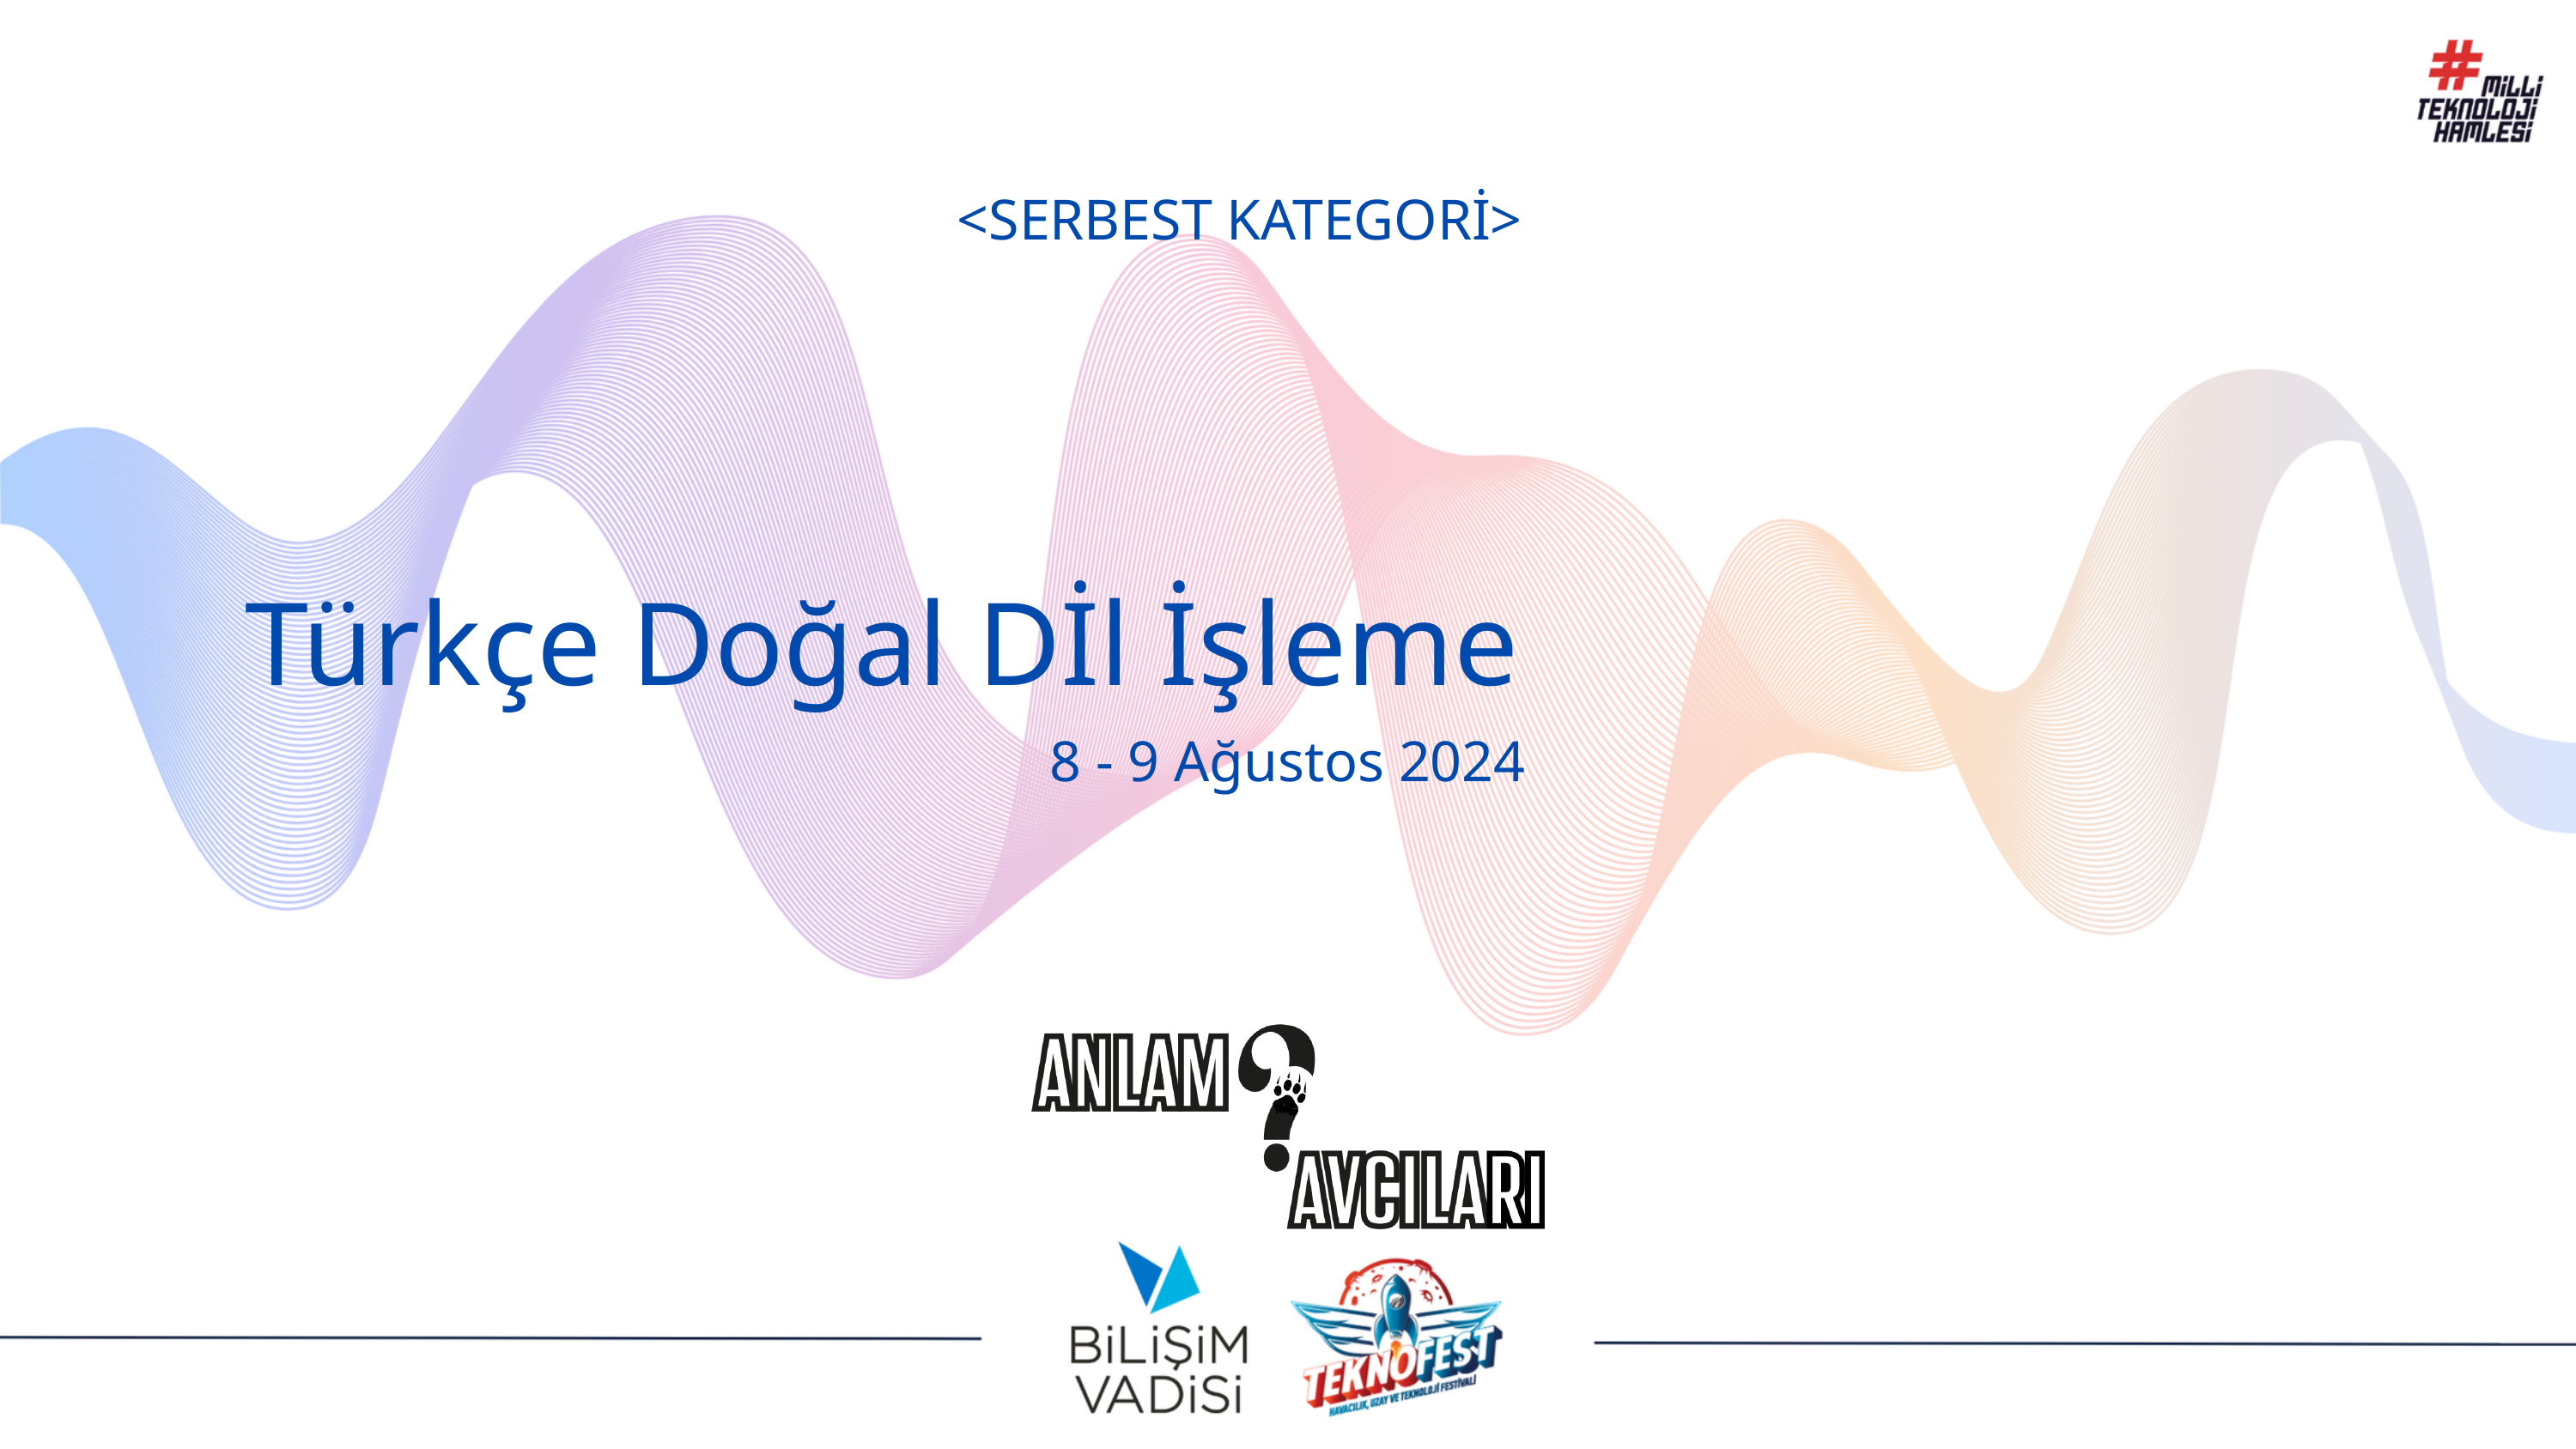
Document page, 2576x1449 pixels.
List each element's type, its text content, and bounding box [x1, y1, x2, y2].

text_box [0, 0, 2576, 1449]
picture [1031, 1024, 1545, 1230]
text_box Türkçe Doğal Dİl İşleme [245, 589, 2432, 709]
text_box 8 - 9 Ağustos 2024 [909, 714, 1667, 793]
text_box <SERBEST KATEGORİ> [773, 173, 1707, 251]
